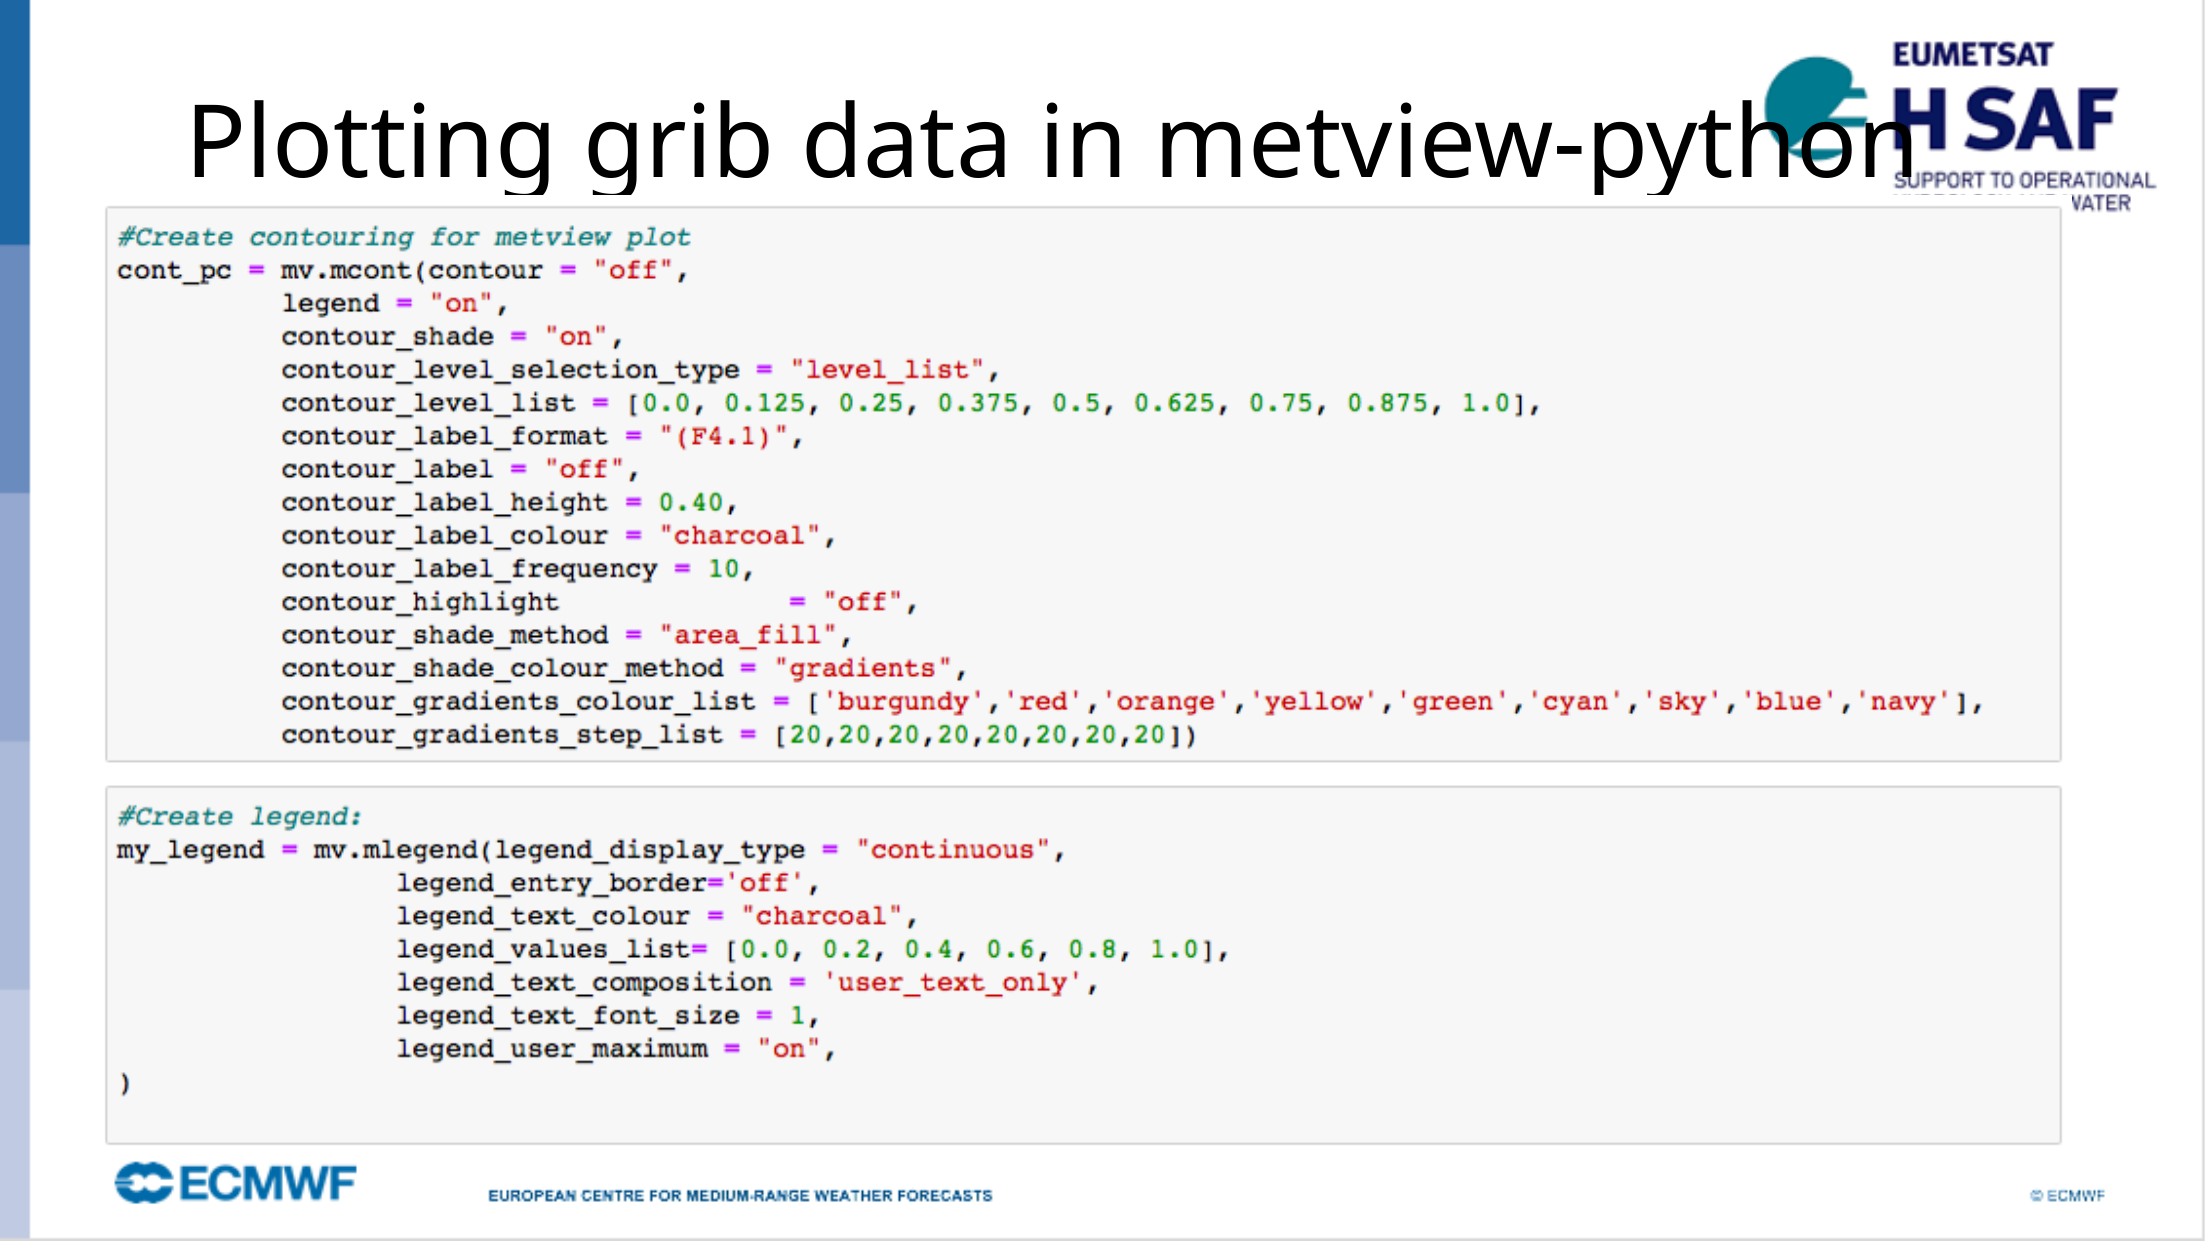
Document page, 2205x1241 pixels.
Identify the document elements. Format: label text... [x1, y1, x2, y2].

title Plotting grib data in metview-python [61, 41, 2046, 249]
picture [0, 0, 2205, 1241]
list [93, 199, 2077, 1159]
